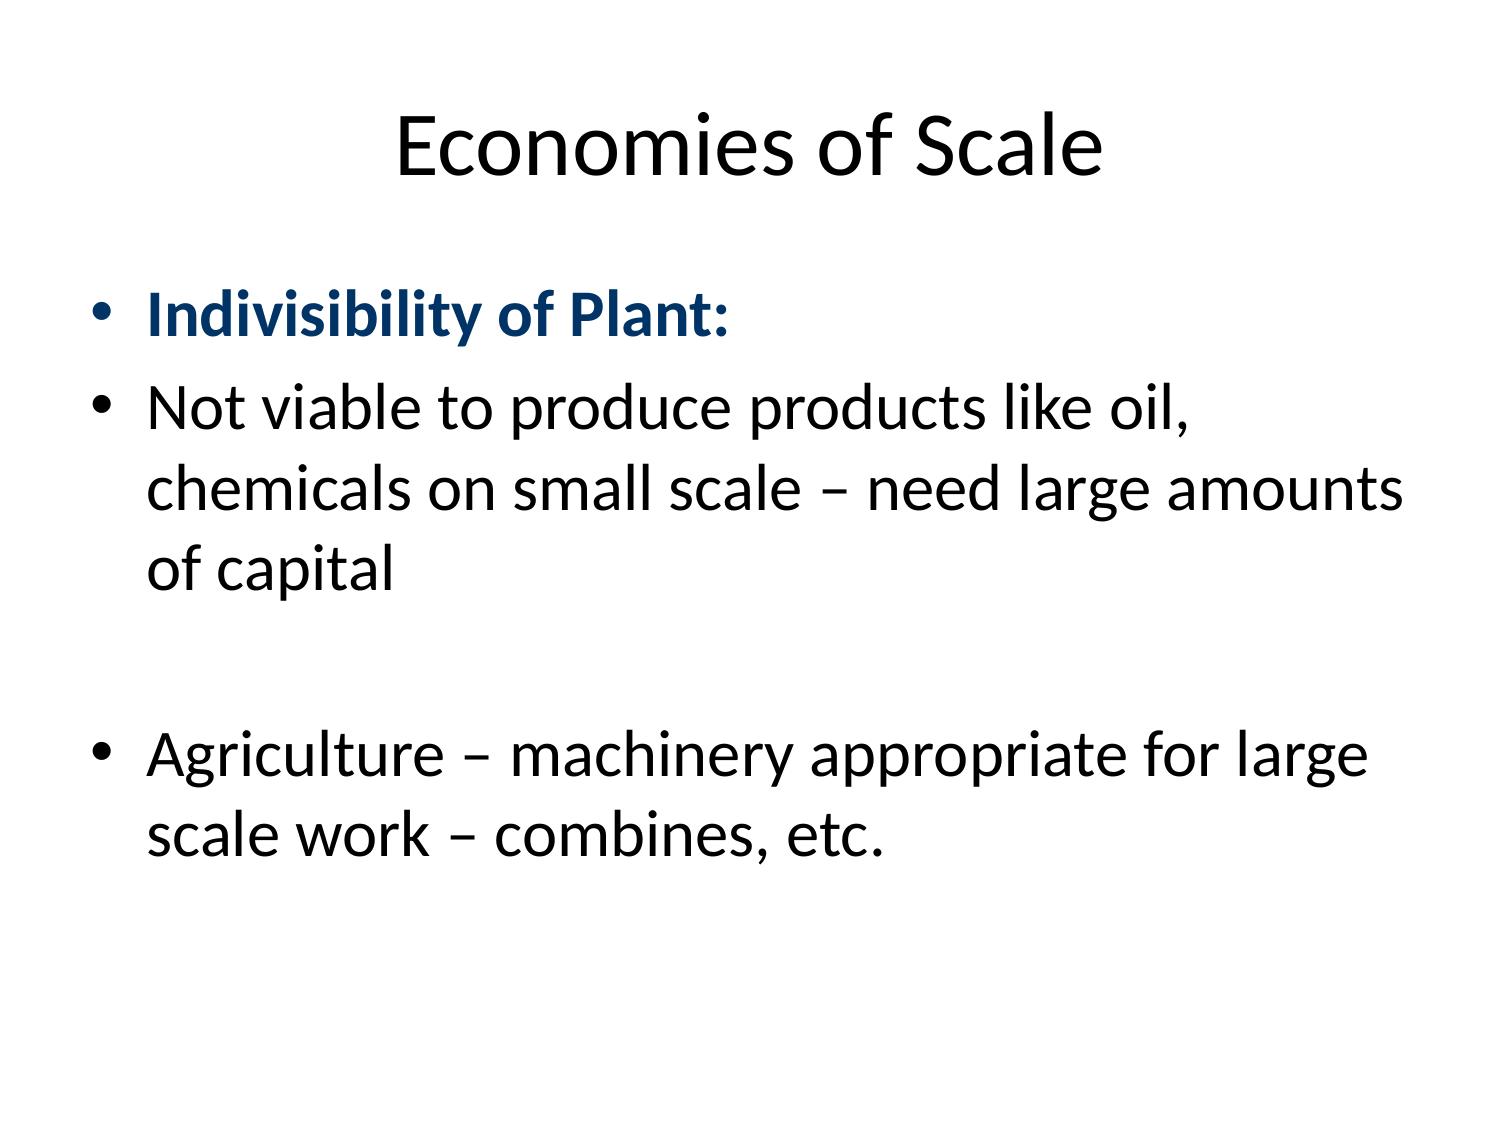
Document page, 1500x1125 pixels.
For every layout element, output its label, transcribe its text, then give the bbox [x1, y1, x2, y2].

list Indivisibility of Plant: Not viable to produce products like oil, chemicals on small scale – need large amounts of capital Agriculture – machinery appropriate for large scale work – combines, etc. [75, 262, 1425, 1005]
title Economies of Scale [75, 45, 1425, 233]
